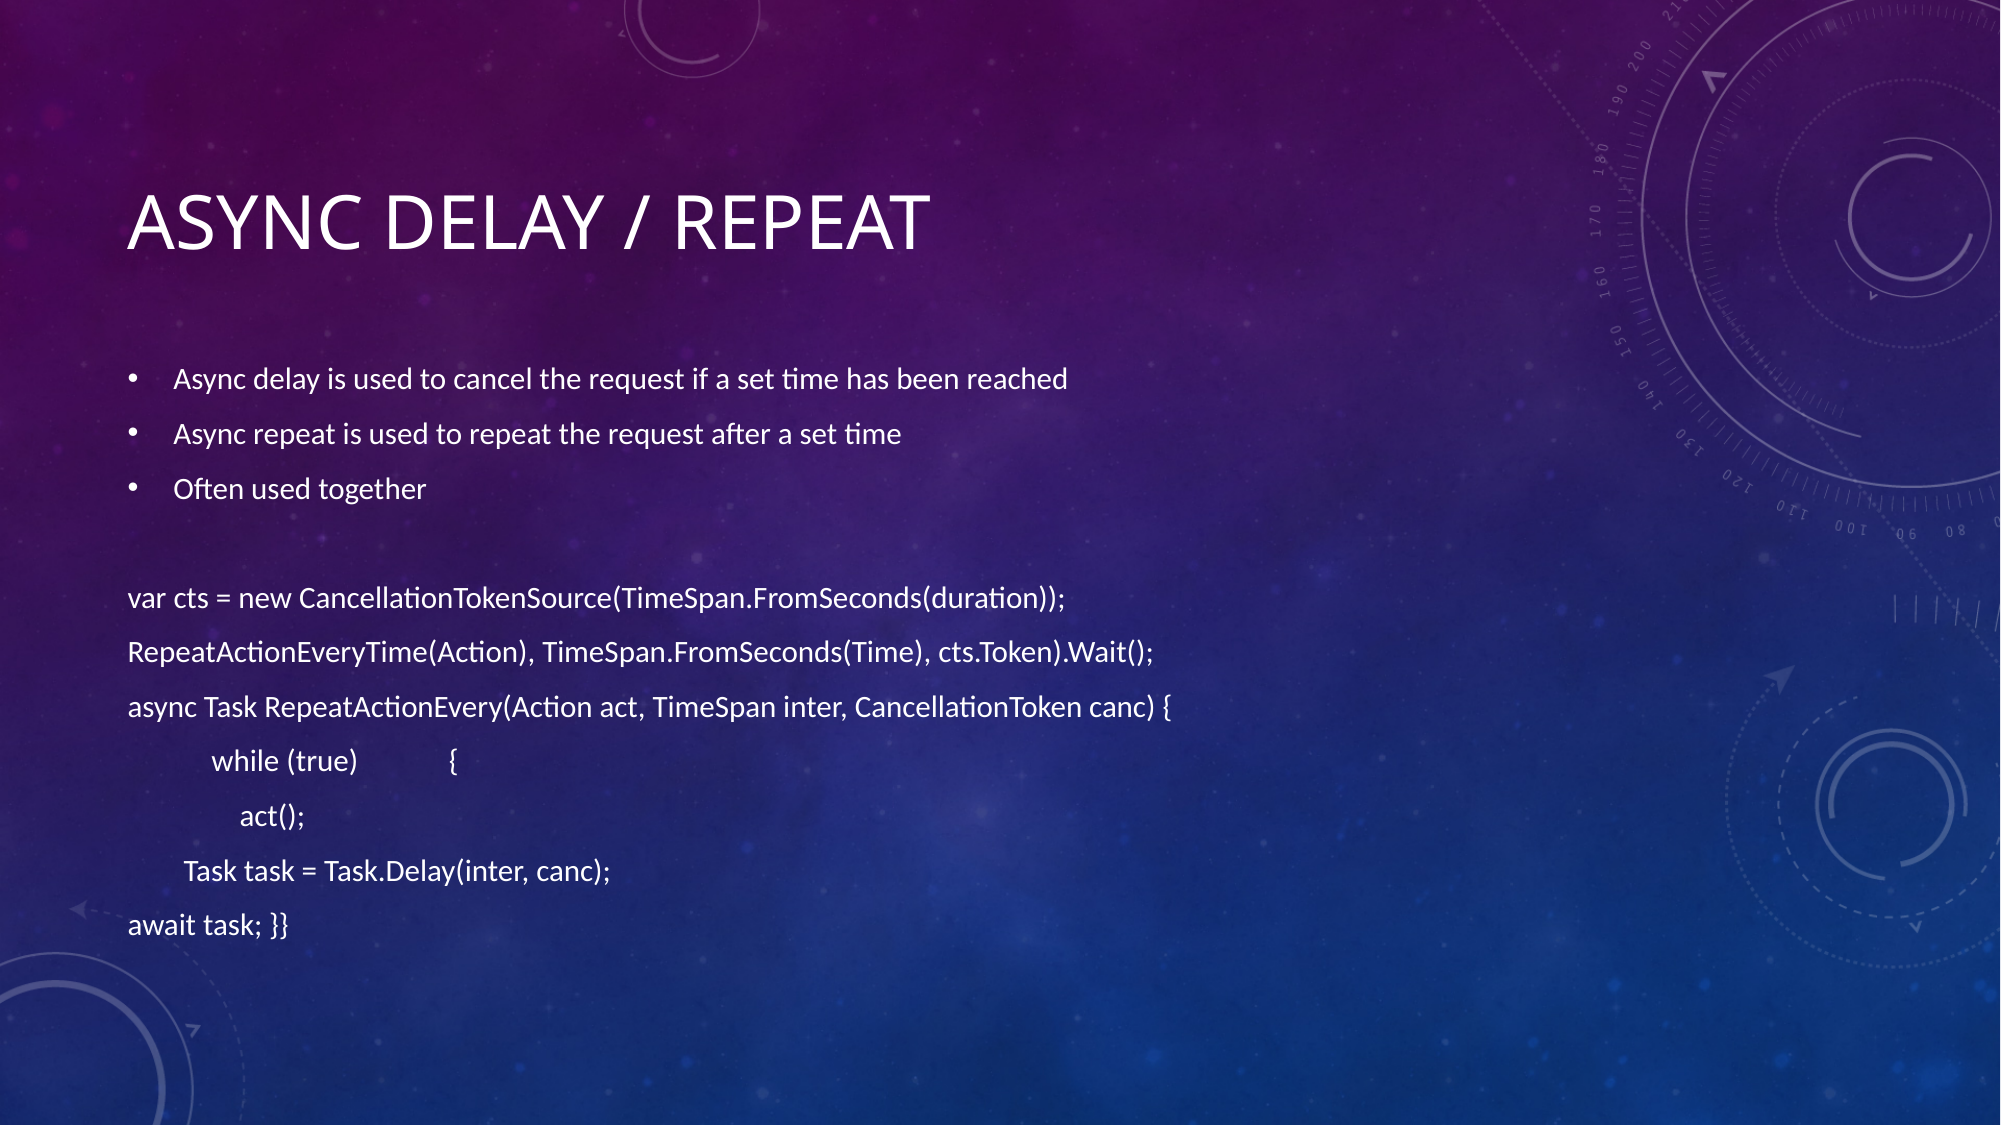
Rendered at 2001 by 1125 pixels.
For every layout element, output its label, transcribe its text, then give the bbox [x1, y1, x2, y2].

list Async delay is used to cancel the request if a set time has been reached Async repeat is used to repeat the request after a set time Often used together var cts = new CancellationTokenSource(TimeSpan.FromSeconds(duration)); RepeatActionEveryTime(Action), TimeSpan.FromSeconds(Time), cts.Token).Wait(); async Task RepeatActionEvery(Action act, TimeSpan inter, CancellationToken canc) { while (true) { act(); Task task = Task.Delay(inter, canc); await task; }} [112, 351, 1775, 950]
picture [0, 0, 2001, 1125]
title Async Delay / repeat [112, 99, 1775, 339]
